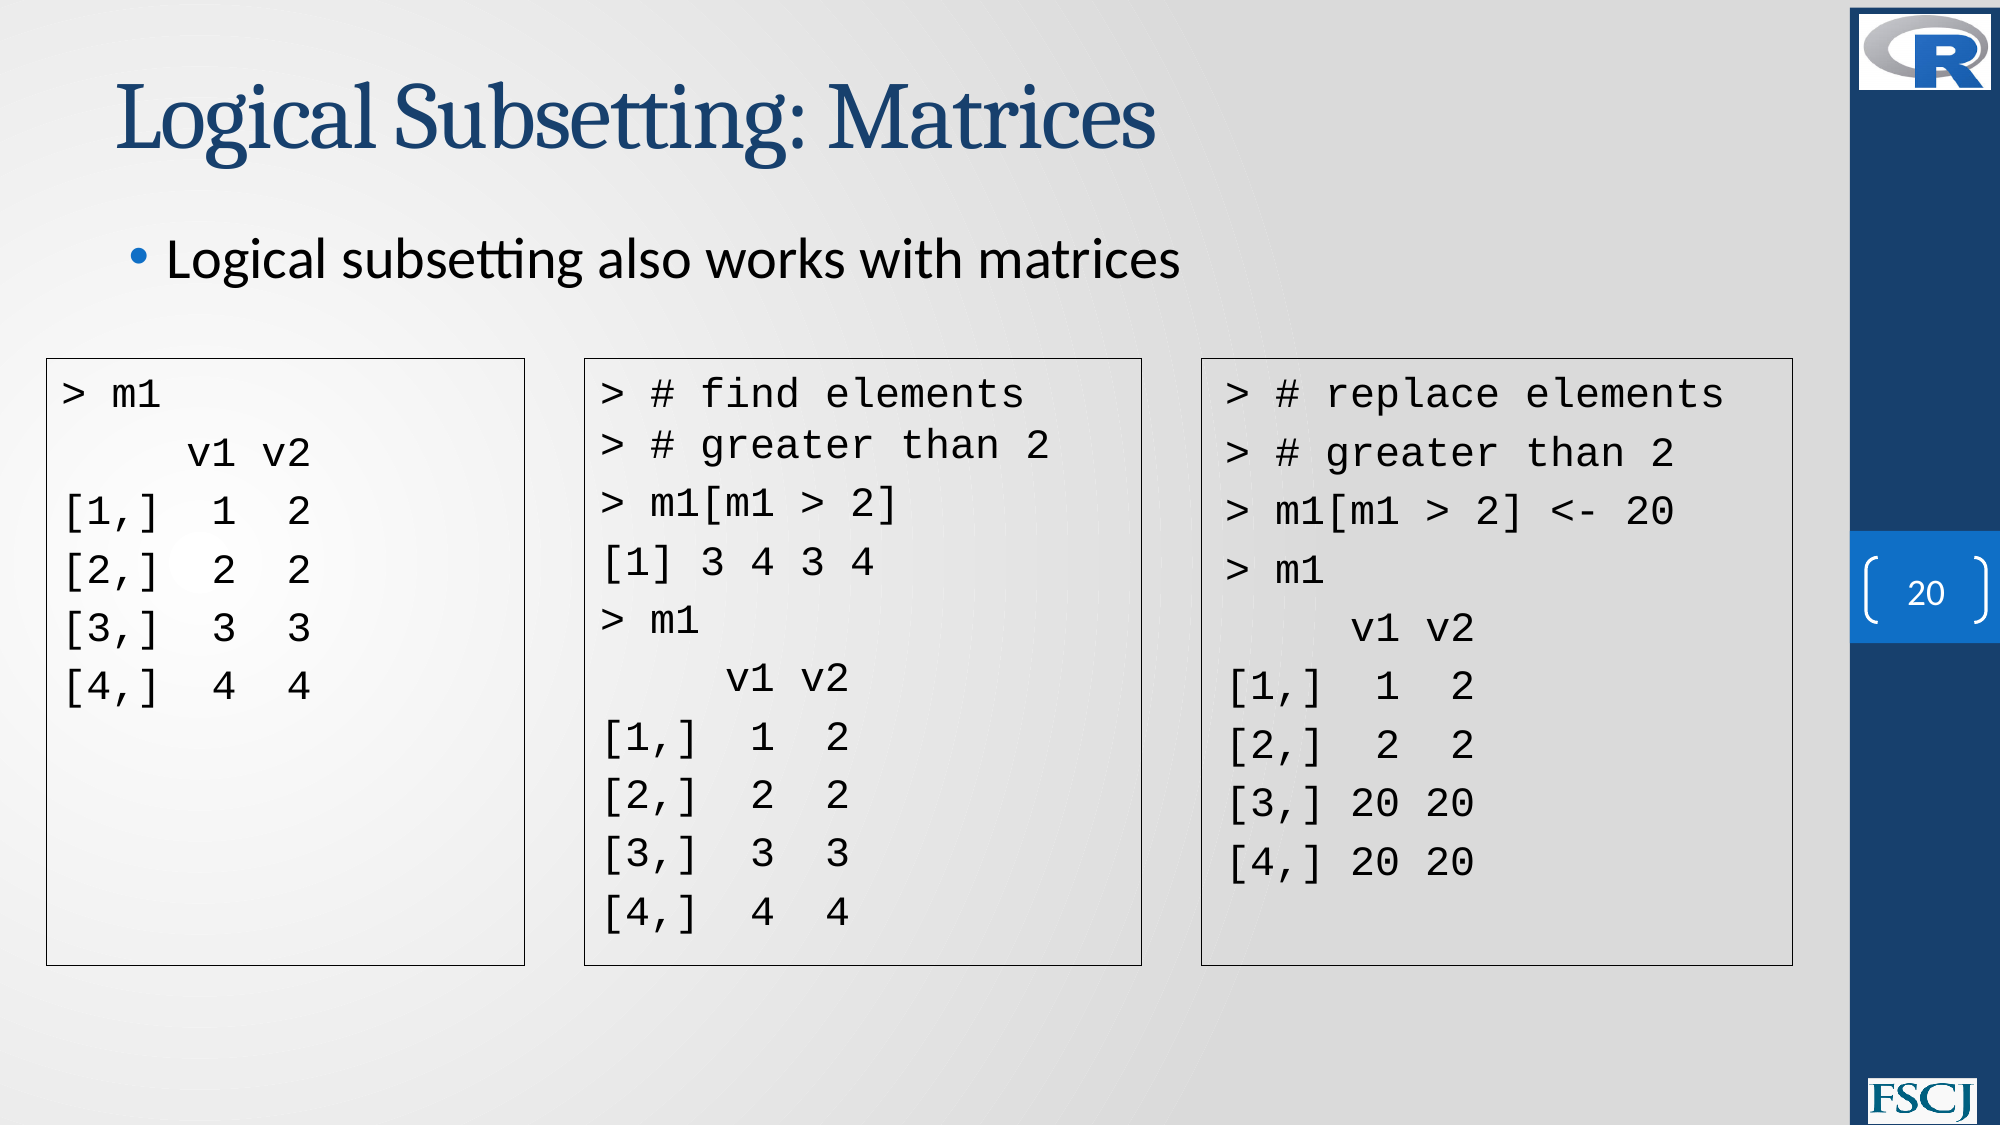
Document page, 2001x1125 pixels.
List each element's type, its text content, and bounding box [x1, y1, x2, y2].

title Logical Subsetting: Matrices [99, 27, 1767, 194]
text_box > # find elements > # greater than 2 > m1[m1 > 2] [1] 3 4 3 4 > m1 v1 v2 [1,] 1 2 [2,] 2 2 [3,] 3 3 [4,] 4 4 [584, 358, 1142, 966]
picture [1868, 1078, 1977, 1124]
text_box Logical subsetting also works with matrices [95, 212, 1772, 335]
list > m1 v1 v2 [1,] 1 2 [2,] 2 2 [3,] 3 3 [4,] 4 4 [46, 358, 525, 966]
picture [1859, 14, 1991, 90]
slide_number 20 [1864, 555, 1988, 624]
text_box > # replace elements > # greater than 2 > m1[m1 > 2] <- 20 > m1 v1 v2 [1,] 1 2 [2,] 2 2 [3,] 20 20 [4,] 20 20 [1201, 358, 1793, 966]
